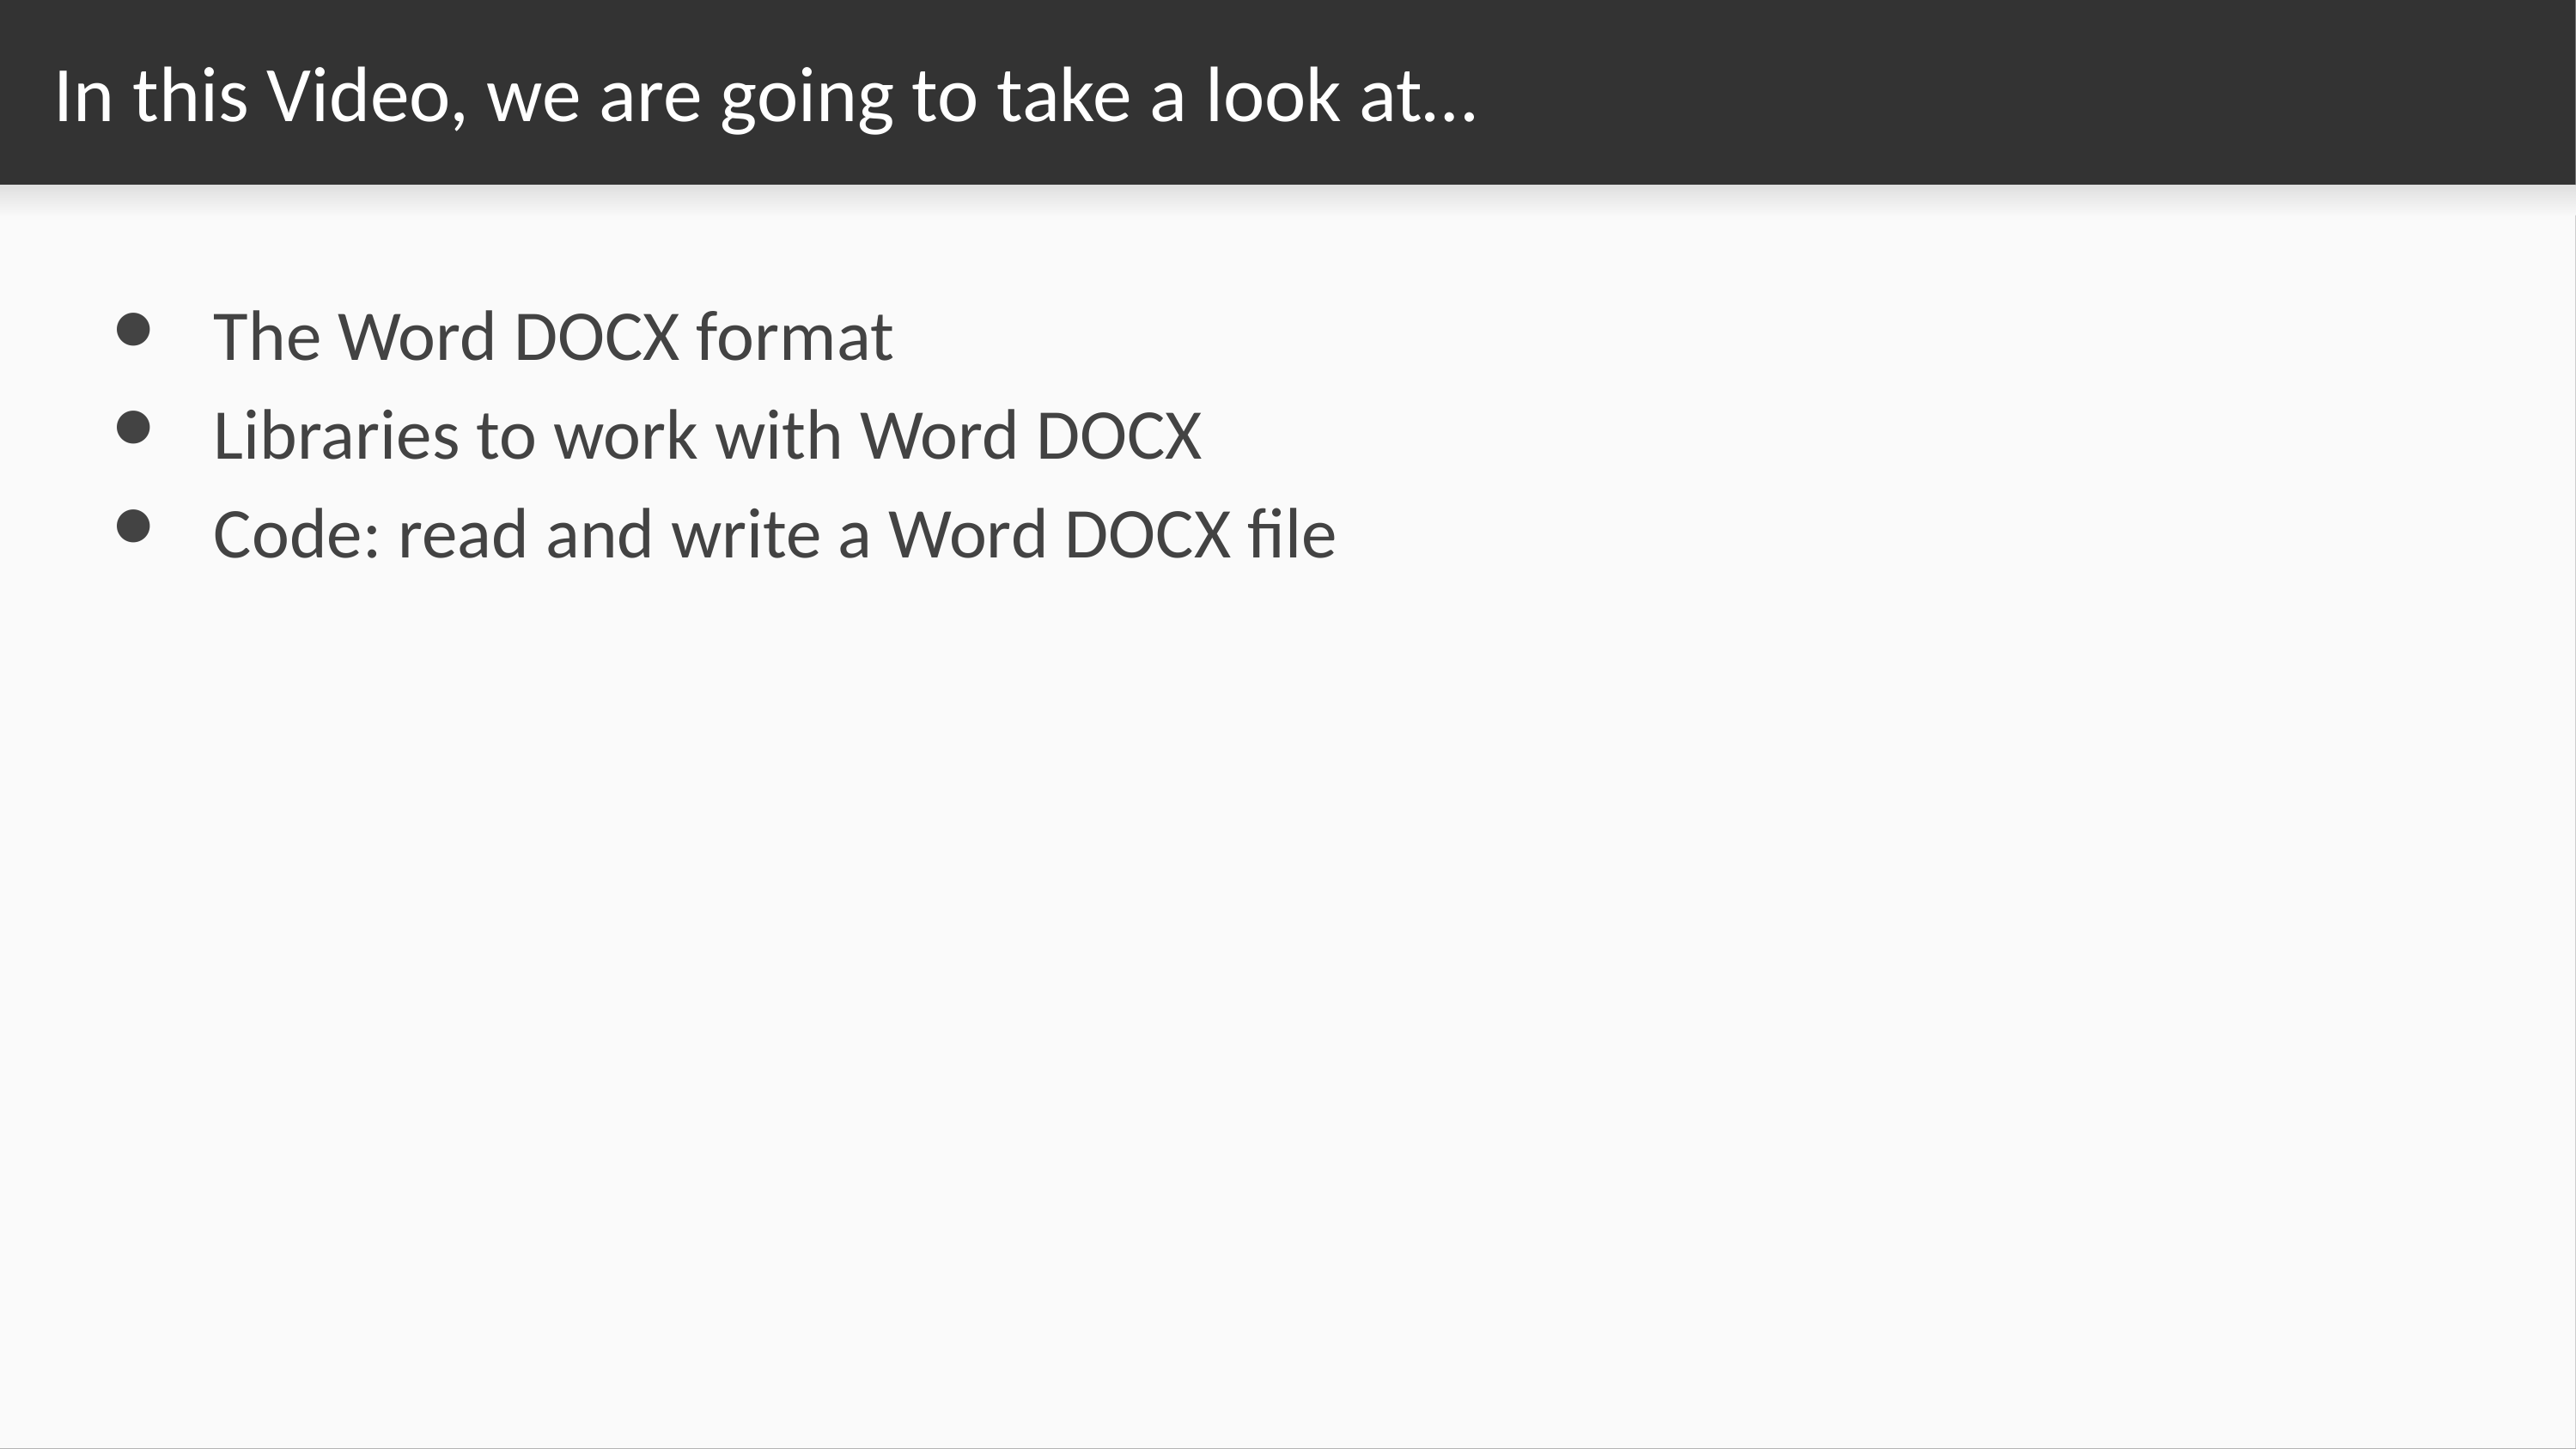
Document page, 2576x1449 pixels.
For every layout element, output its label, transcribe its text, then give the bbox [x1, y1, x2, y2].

title In this Video, we are going to take a look at… [27, 4, 2514, 175]
list The Word DOCX format Libraries to work with Word DOCX Code: read and write a Word DOCX file [59, 250, 2514, 1384]
